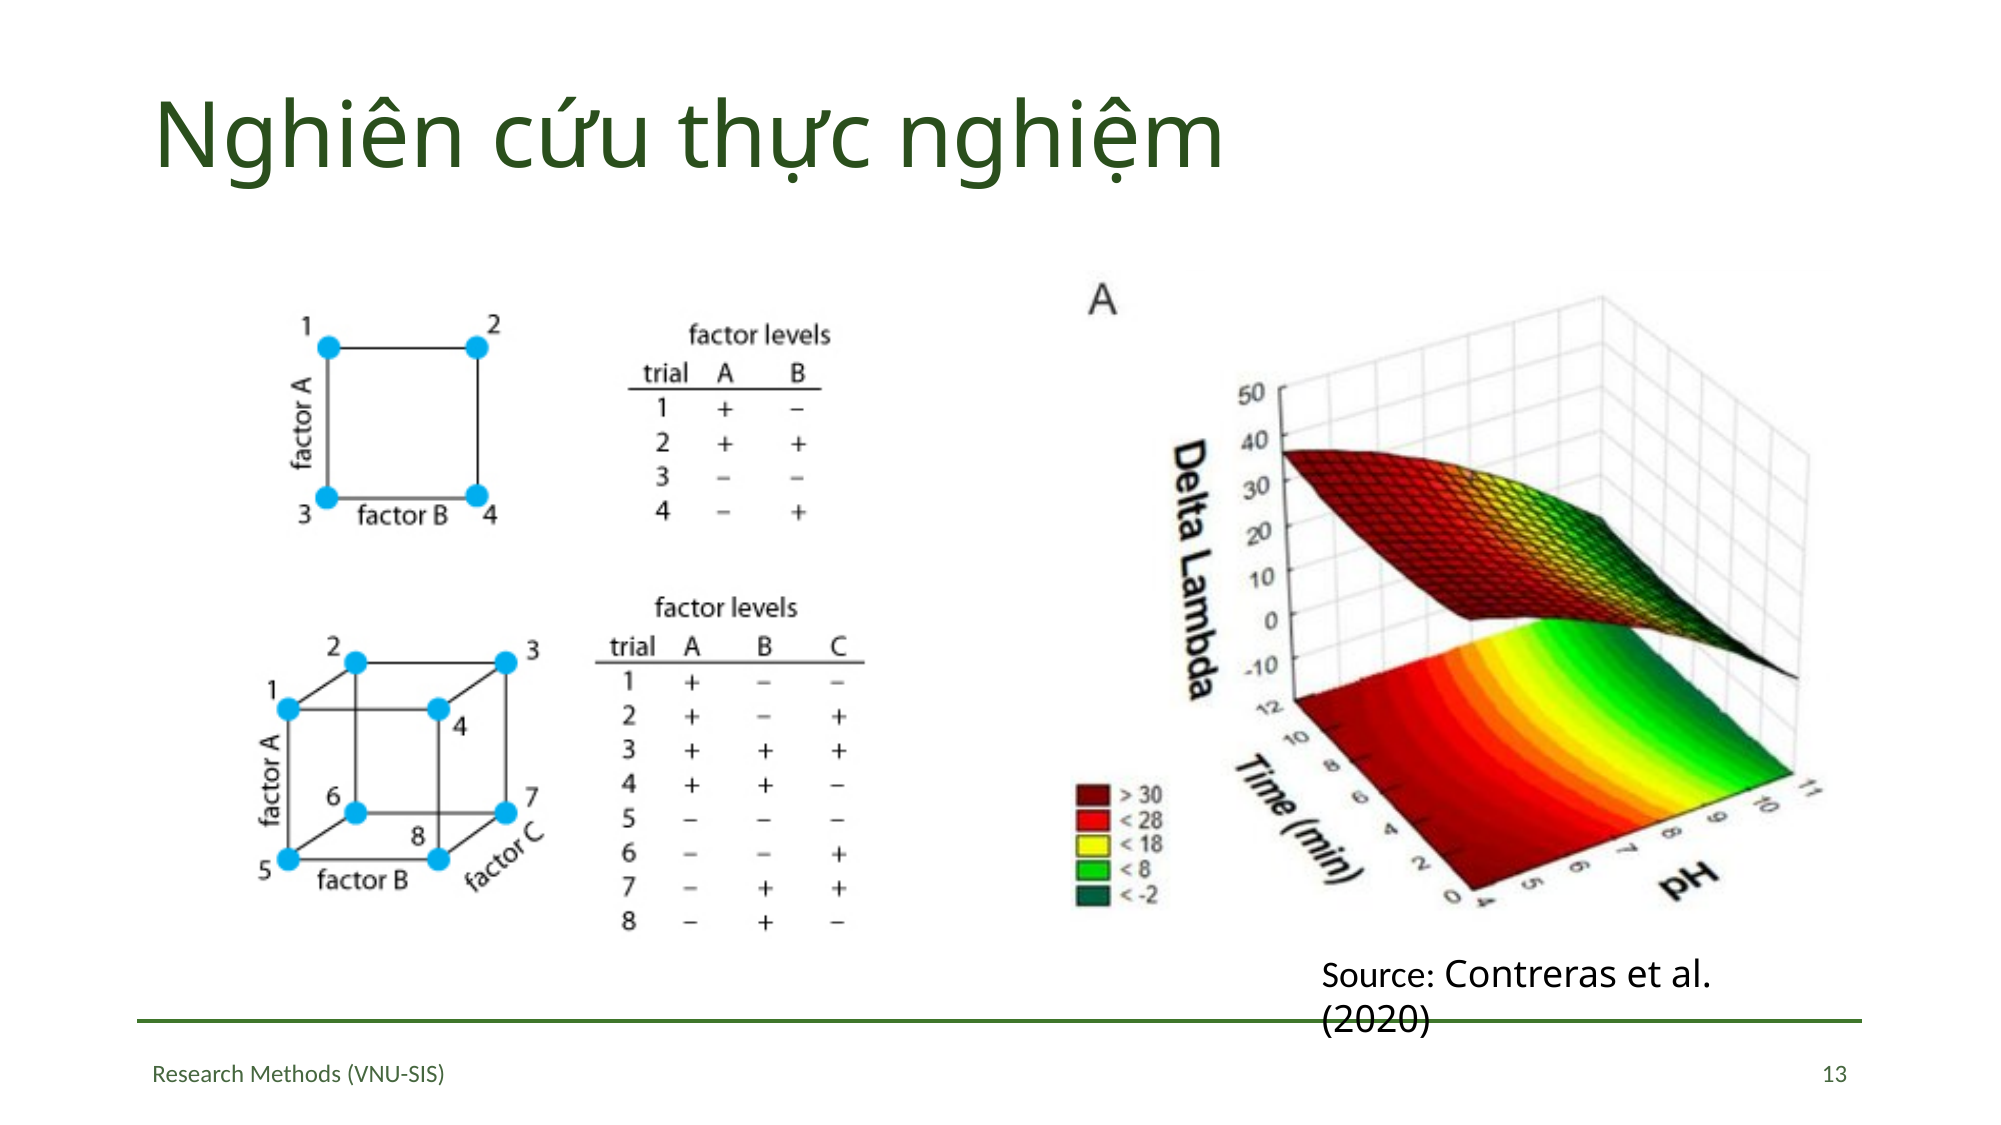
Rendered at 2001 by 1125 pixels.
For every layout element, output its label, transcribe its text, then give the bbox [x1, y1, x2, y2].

picture [1070, 270, 1833, 983]
picture [125, 269, 1000, 967]
title Nghiên cứu thực nghiệm [137, 59, 1863, 216]
footer Research Methods (VNU-SIS) [137, 1042, 514, 1103]
text_box Source: Contreras et al. (2020) [1307, 983, 1833, 1048]
slide_number 13 [1412, 1042, 1863, 1103]
